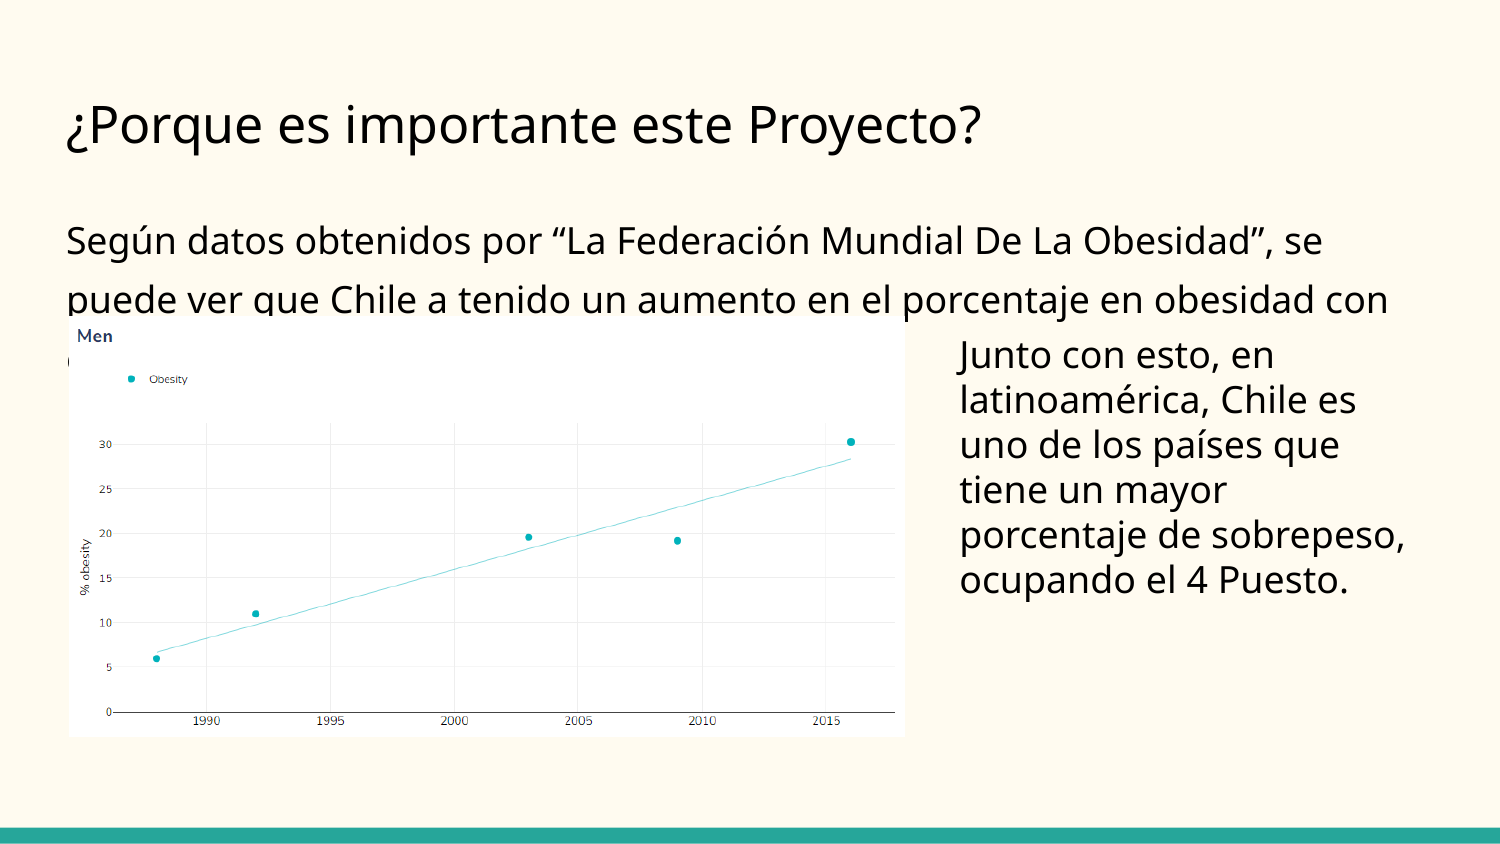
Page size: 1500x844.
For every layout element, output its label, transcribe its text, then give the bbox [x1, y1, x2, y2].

picture [68, 316, 905, 738]
title ¿Porque es importante este Proyecto? [51, 72, 1449, 174]
text_box Junto con esto, en latinoamérica, Chile es uno de los países que tiene un mayor porcentaje de sobrepeso, ocupando el 4 Puesto. [944, 316, 1427, 737]
list Según datos obtenidos por “La Federación Mundial De La Obesidad”, se puede ver que Chile a tenido un aumento en el porcentaje en obesidad con el pasar de los años [51, 192, 1441, 750]
